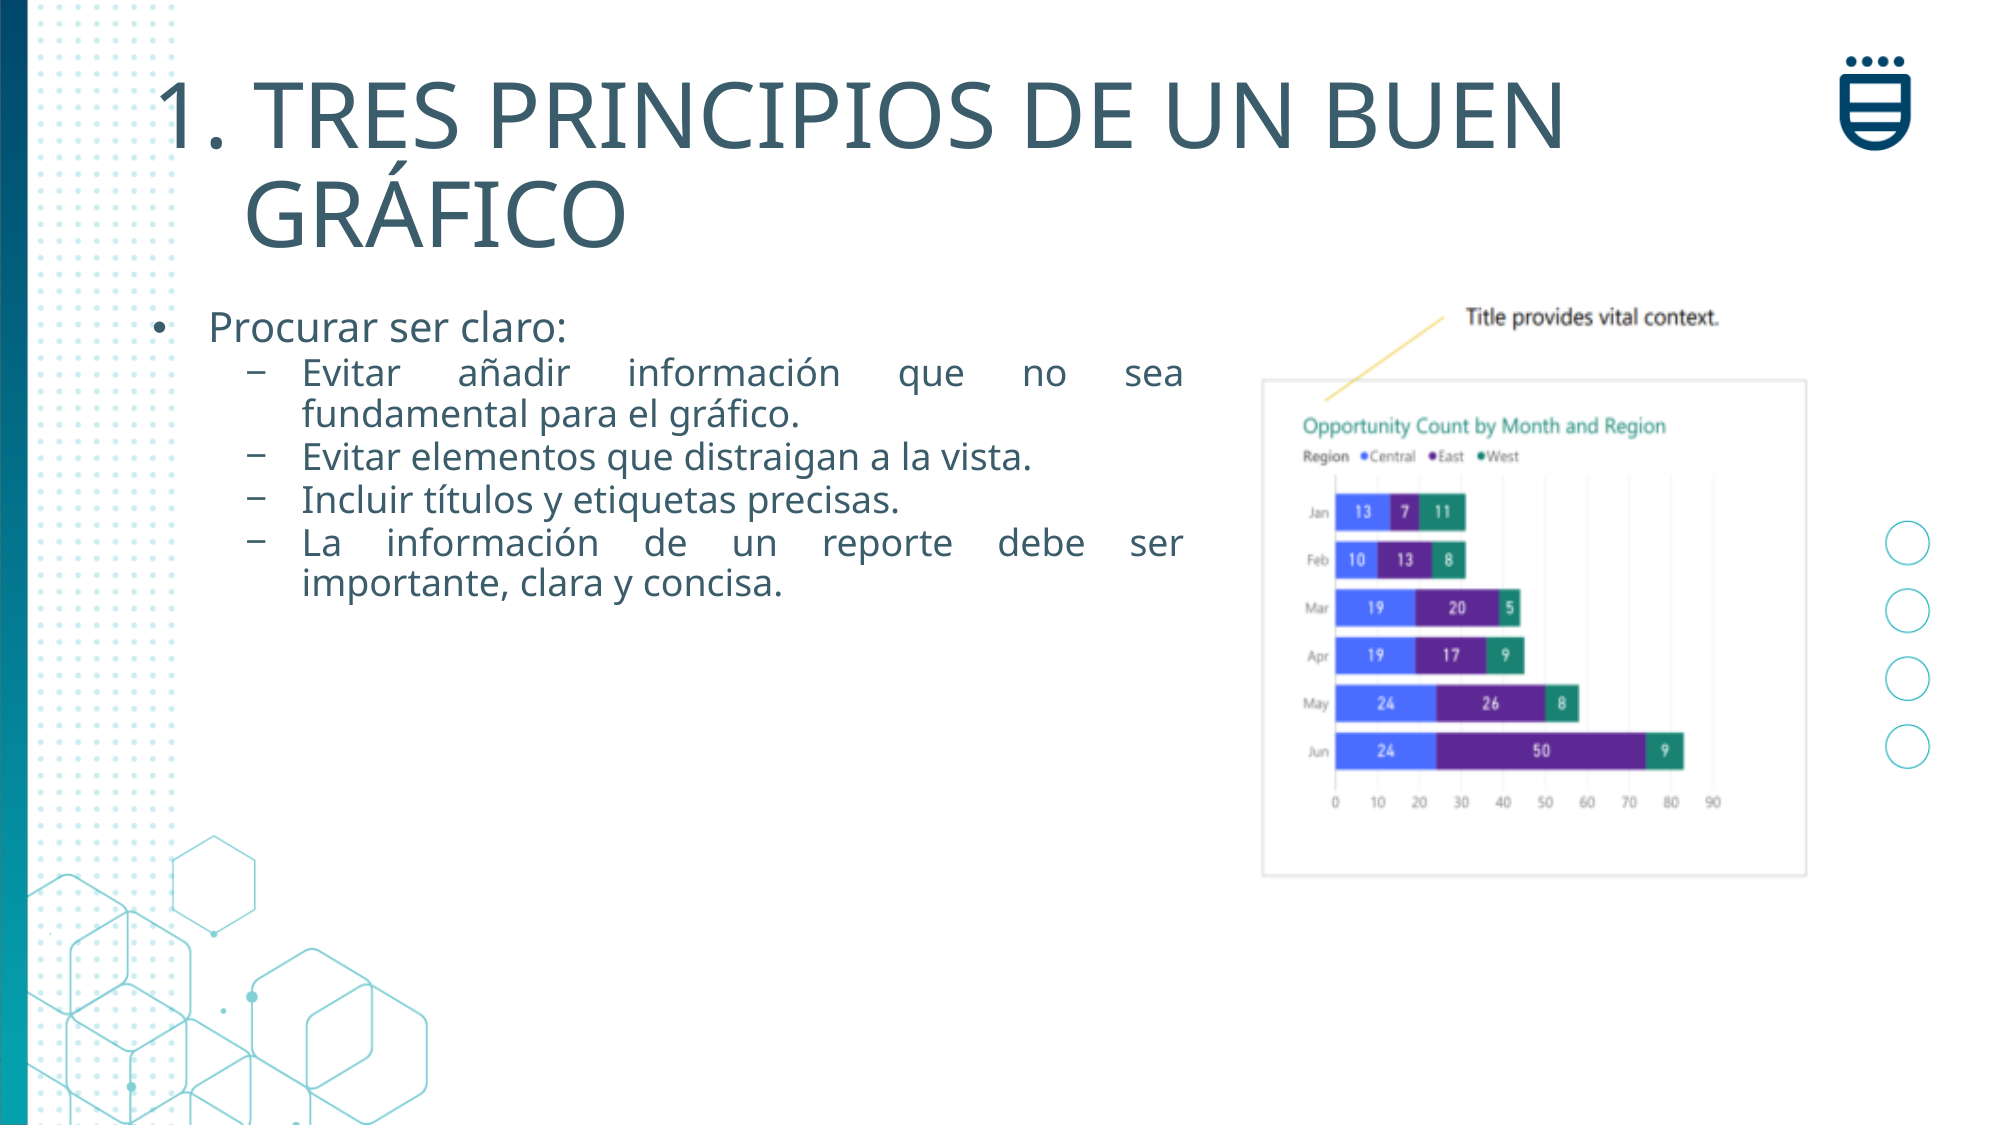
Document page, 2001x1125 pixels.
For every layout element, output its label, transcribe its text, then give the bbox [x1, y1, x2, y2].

picture [0, 0, 2000, 1125]
title 1. TRES PRINCIPIOS DE UN BUEN GRÁFICO [137, 59, 1623, 278]
list Procurar ser claro: Evitar añadir información que no sea fundamental para el gráfico. Evitar elementos que distraigan a la vista. Incluir títulos y etiquetas precisas. La información de un reporte debe ser importante, clara y concisa. [137, 299, 1200, 1014]
